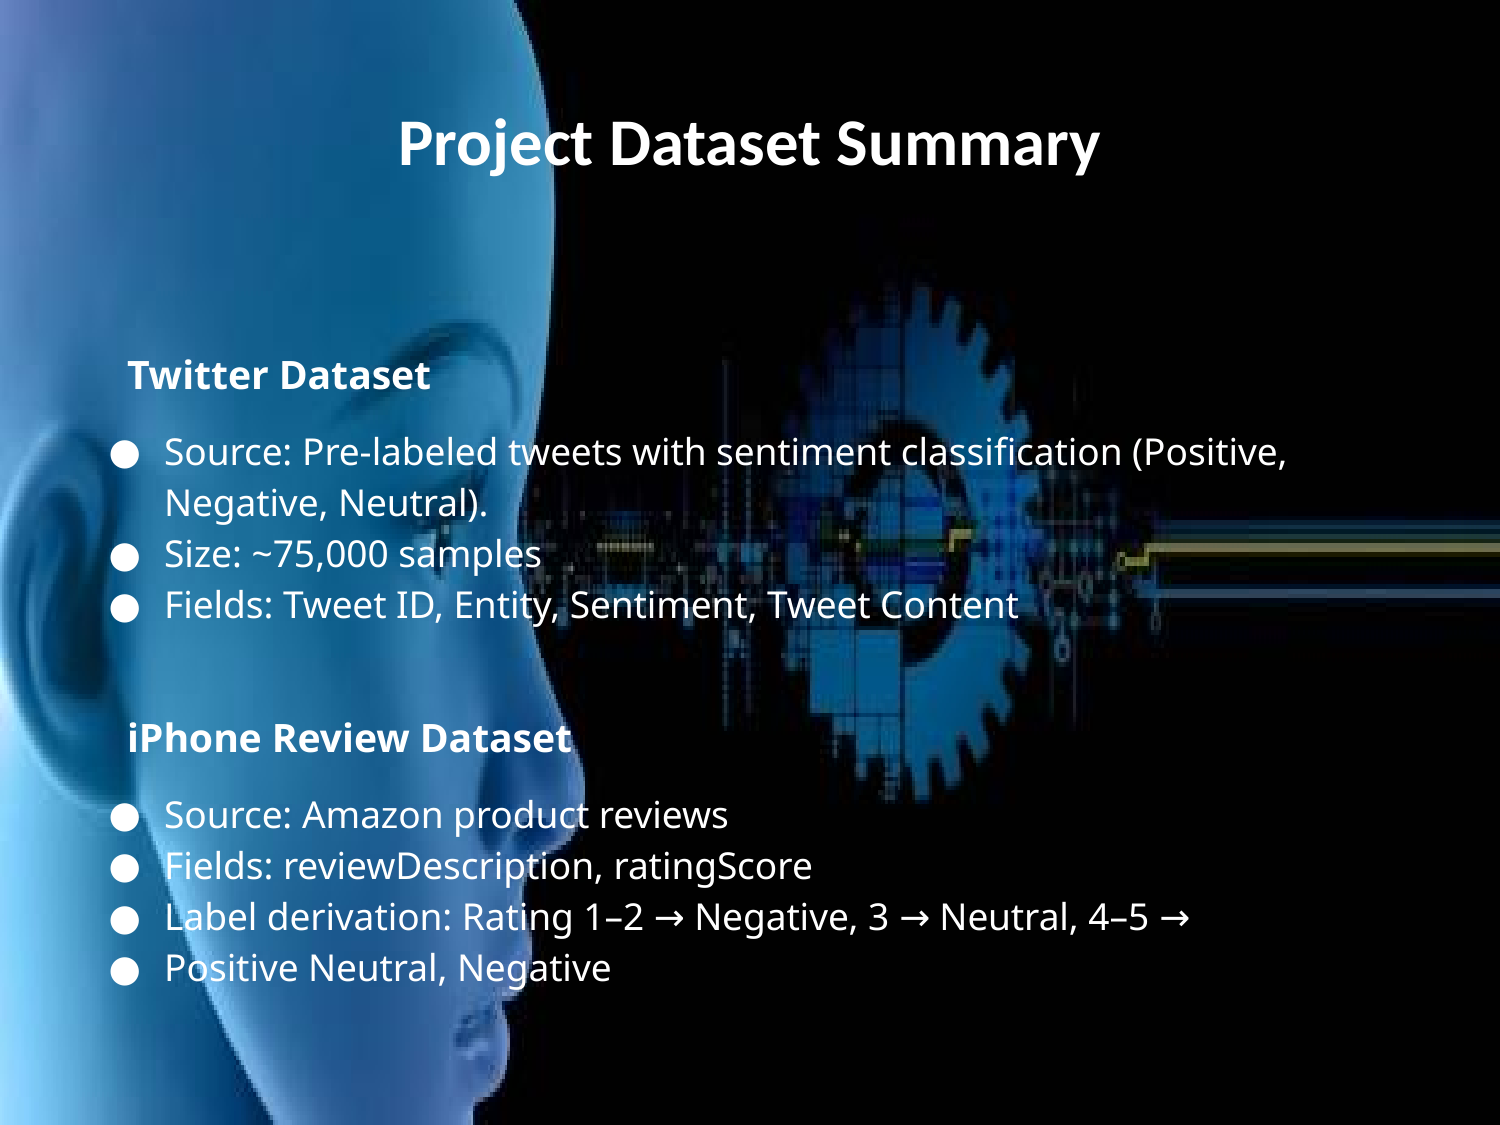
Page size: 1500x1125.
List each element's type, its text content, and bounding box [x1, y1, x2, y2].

title Project Dataset Summary [75, 45, 1425, 233]
list Twitter Dataset Source: Pre-labeled tweets with sentiment classification (Positive, Negative, Neutral). Size: ~75,000 samples Fields: Tweet ID, Entity, Sentiment, Tweet Content iPhone Review Dataset Source: Amazon product reviews Fields: reviewDescription, ratingScore Label derivation: Rating 1–2 → Negative, 3 → Neutral, 4–5 → Positive Neutral, Negative [75, 262, 1425, 1005]
picture [0, 0, 1500, 1125]
